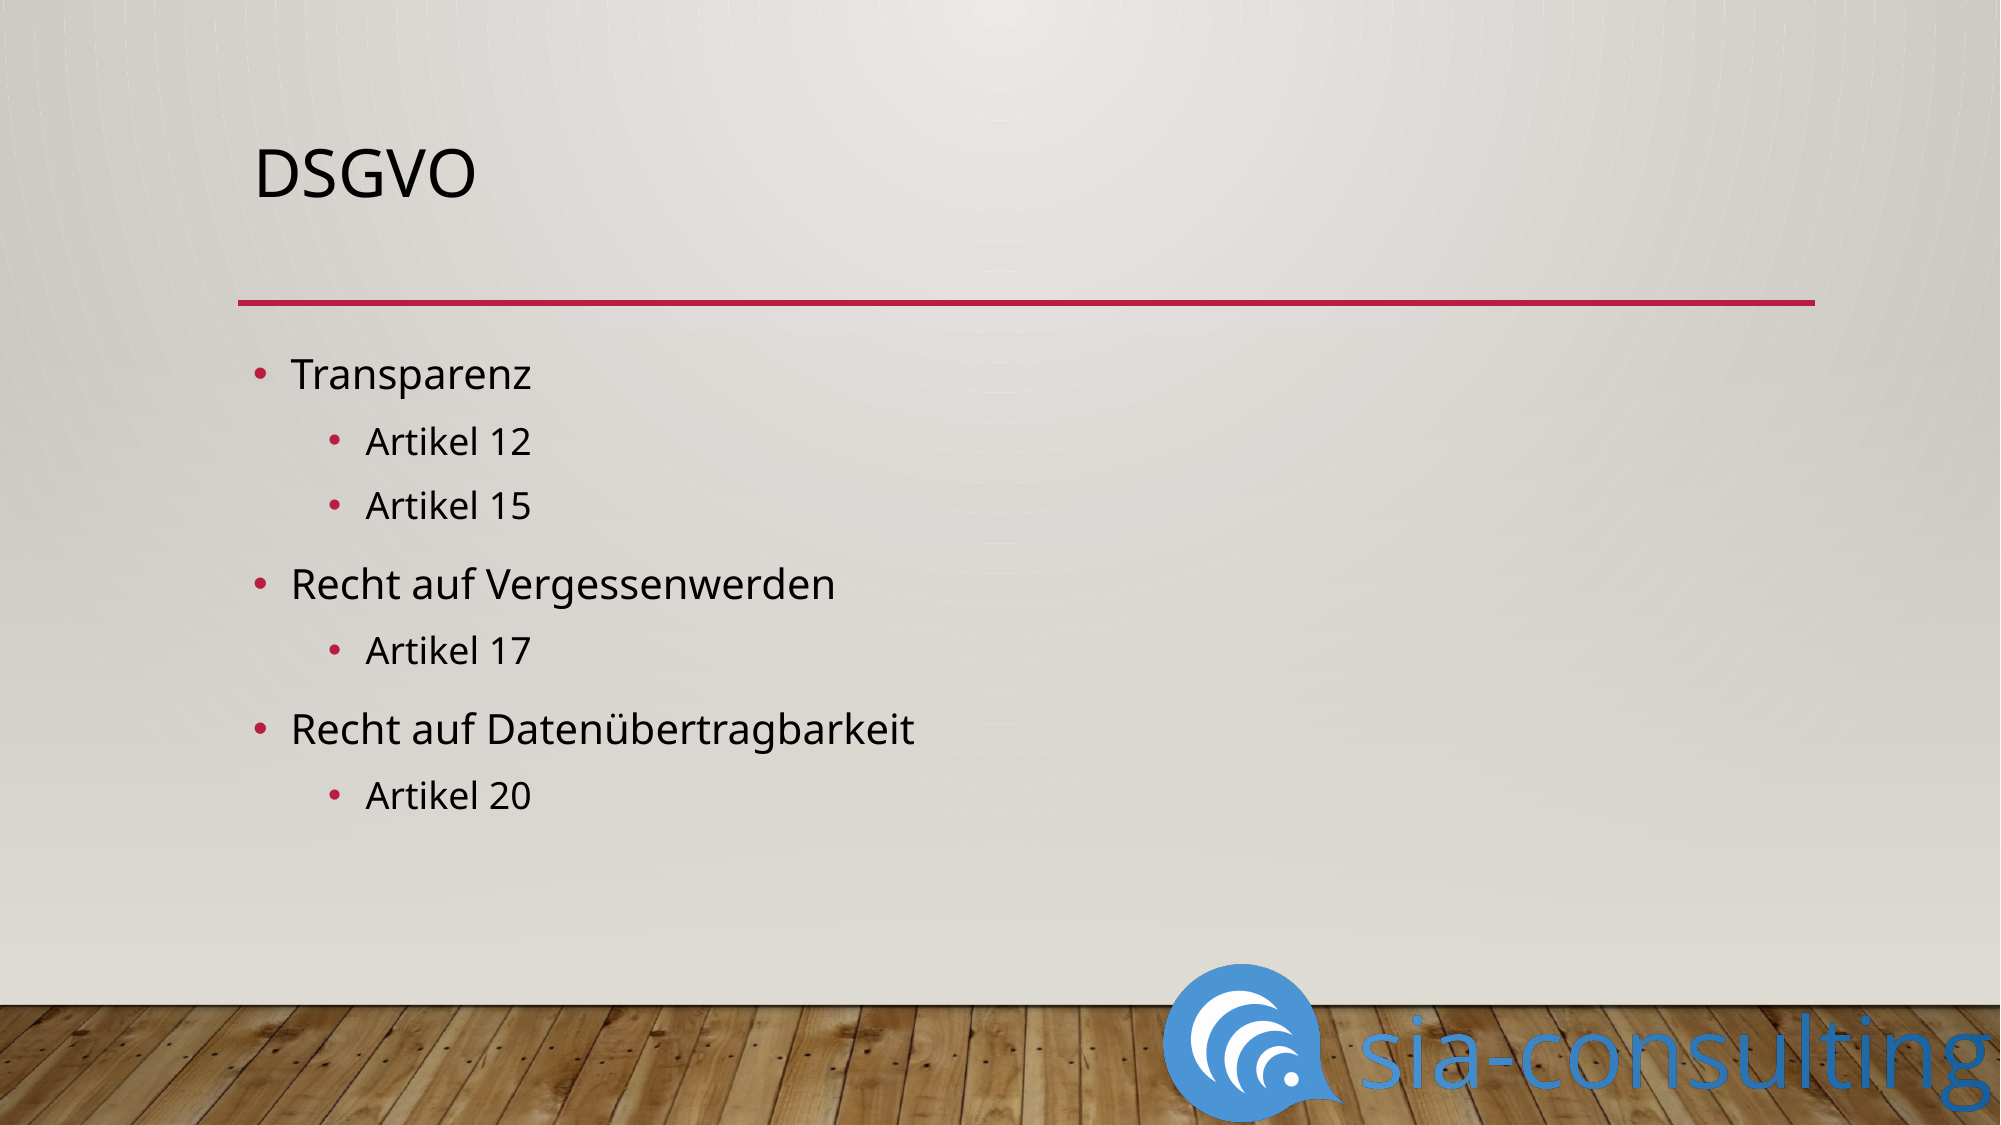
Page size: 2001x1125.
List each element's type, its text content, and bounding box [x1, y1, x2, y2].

list Transparenz Artikel 12 Artikel 15 Recht auf Vergessenwerden Artikel 17 Recht auf Datenübertragbarkeit Artikel 20 [238, 330, 1814, 897]
picture [0, 944, 2001, 1125]
title DSGVO [238, 131, 1814, 305]
